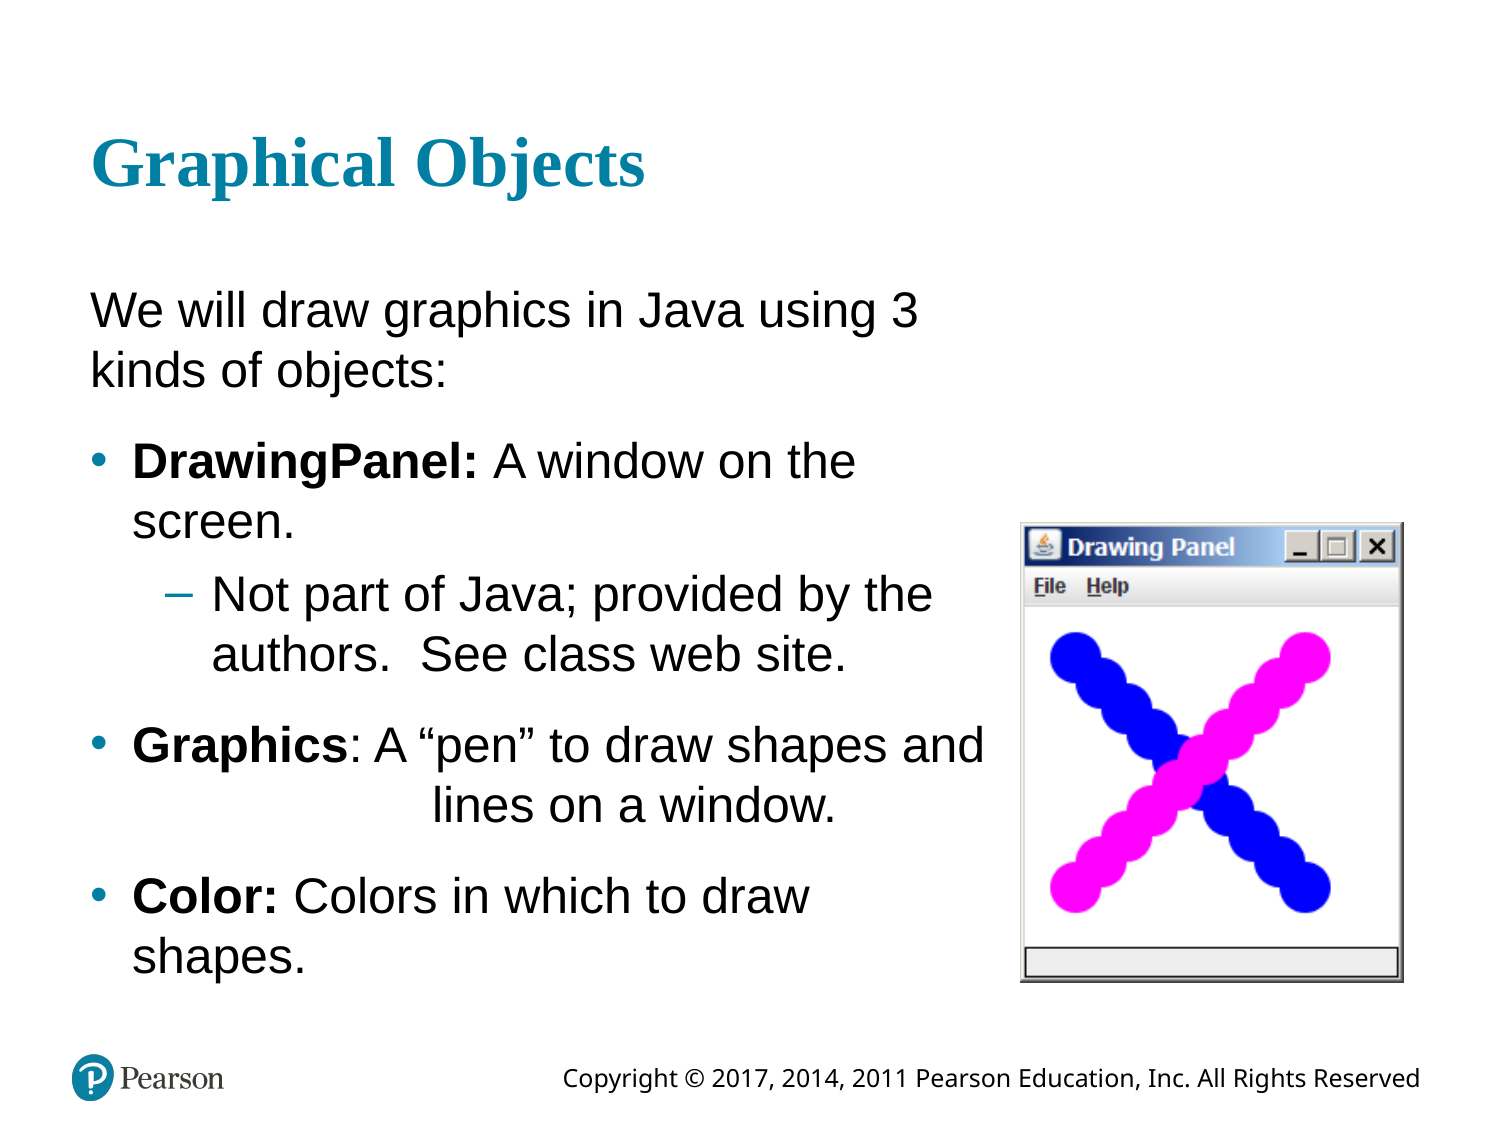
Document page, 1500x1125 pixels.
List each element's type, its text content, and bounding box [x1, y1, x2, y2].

picture [1019, 522, 1405, 983]
picture [98, 1054, 224, 1101]
picture [72, 1087, 83, 1101]
picture [80, 1063, 106, 1088]
title Graphical Objects [75, 35, 1425, 216]
picture [72, 1054, 88, 1070]
list We will draw graphics in Java using 3 kinds of objects: DrawingPanel: A window on the screen. Not part of Java; provided by the authors. See class web site. Graphics: A “pen” to draw shapes and lines on a window. Color: Colors in which to draw shapes. [75, 262, 1012, 1009]
